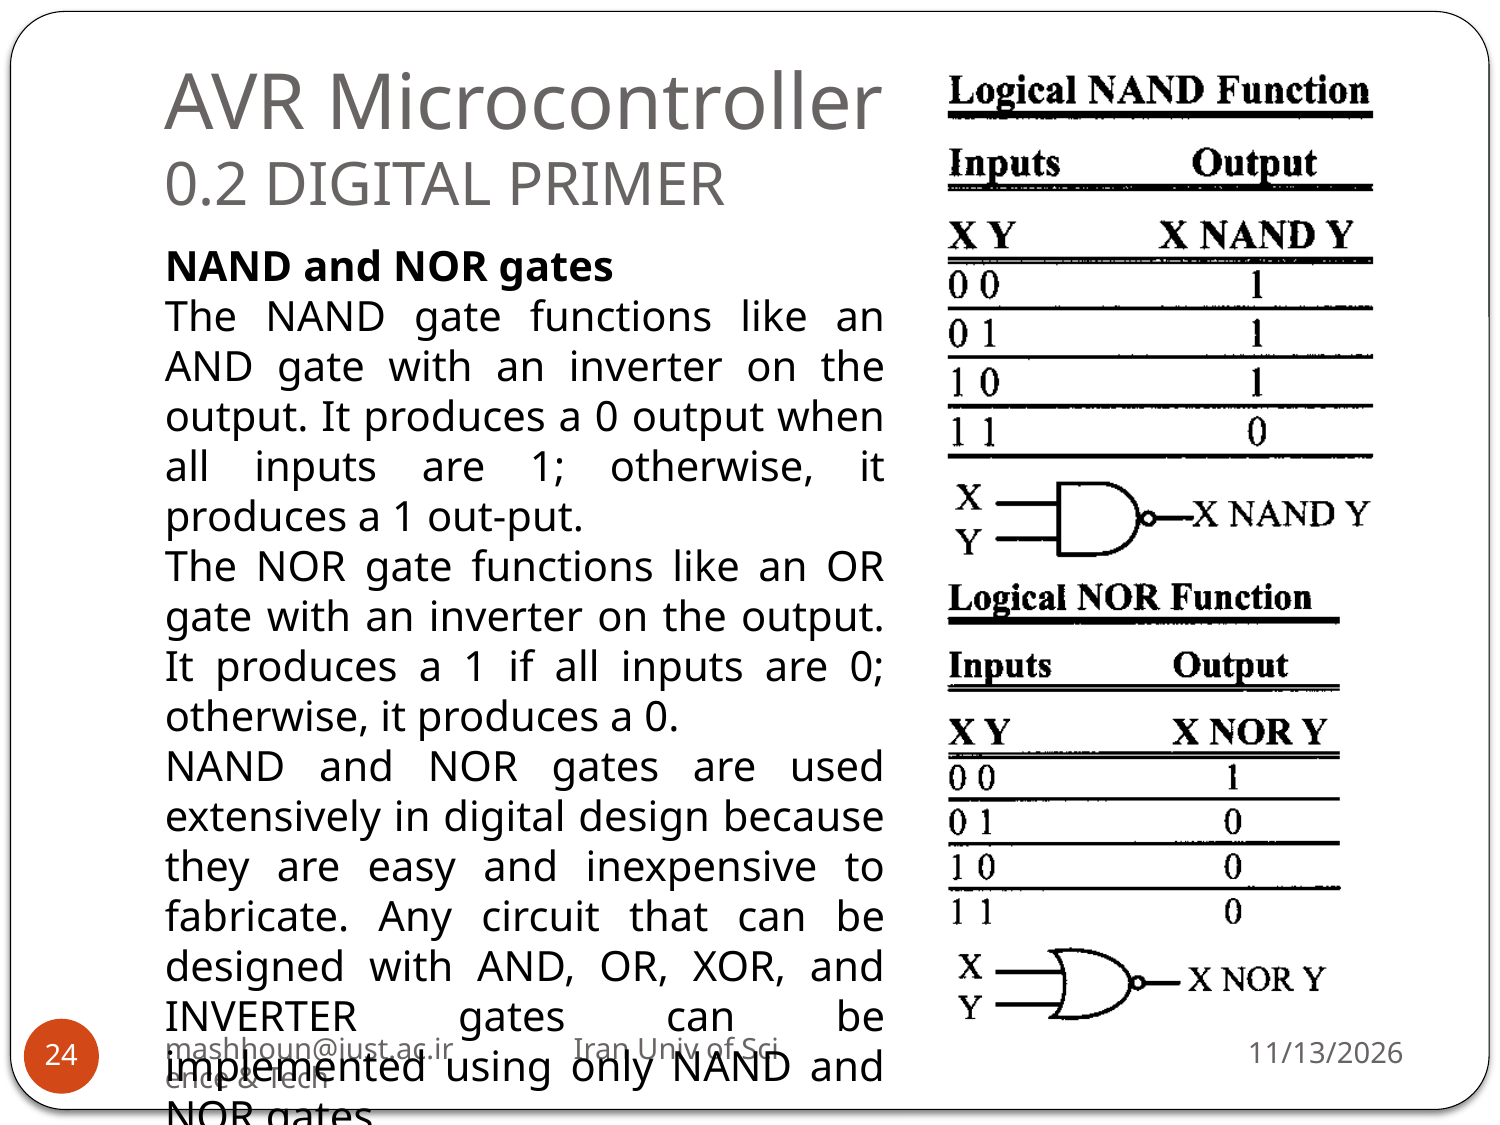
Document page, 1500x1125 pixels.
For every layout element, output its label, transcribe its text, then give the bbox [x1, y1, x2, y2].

slide_number 24 [23, 1018, 99, 1094]
picture [925, 562, 1377, 1036]
title AVR Microcontroller 0.2 DIGITAL PRIMER [150, 45, 1425, 233]
picture [937, 66, 1389, 561]
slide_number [1012, 1015, 1419, 1094]
text_box NAND and NOR gates The NAND gate functions like an AND gate with an inverter on the output. It produces a 0 output when all inputs are 1; otherwise, it produces a 1 out-put. The NOR gate functions like an OR gate with an inverter on the output. It produces a 1 if all inputs are 0; otherwise, it produces a 0. NAND and NOR gates are used extensively in digital design because they are easy and inexpensive to fabricate. Any circuit that can be designed with AND, OR, XOR, and INVERTER gates can be implemented using only NAND and NOR gates. [149, 232, 900, 1125]
